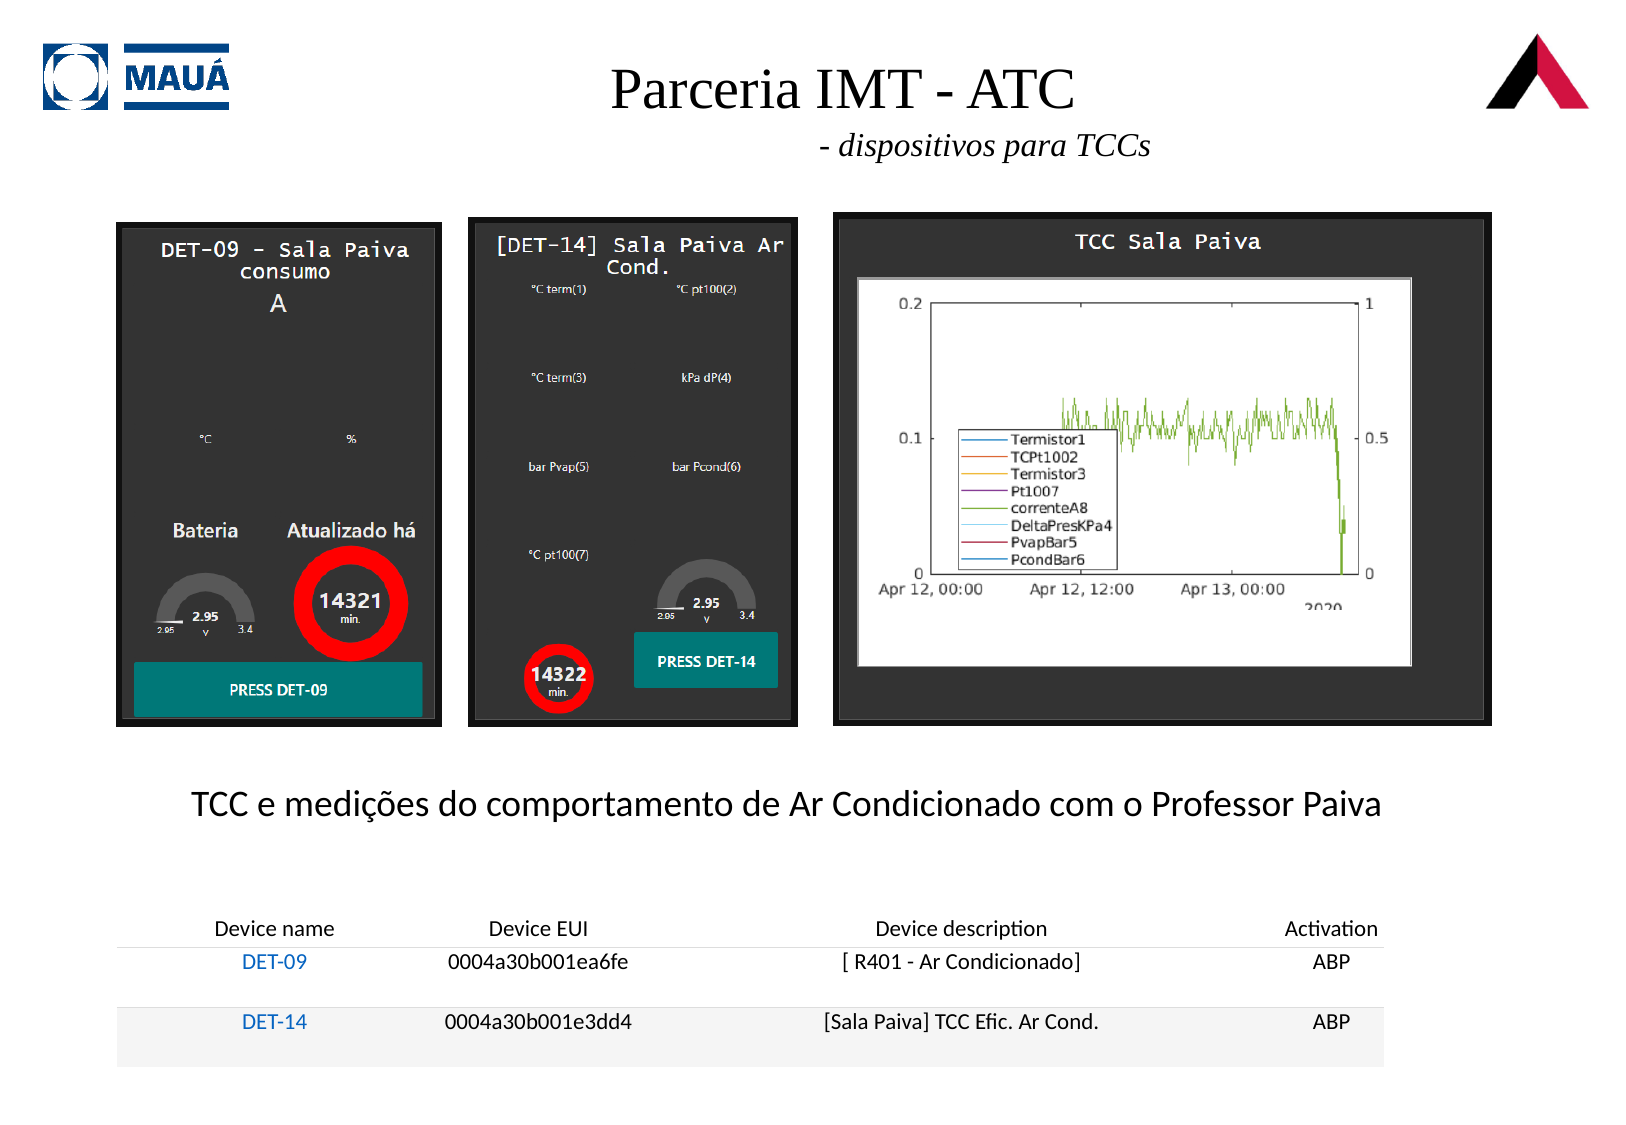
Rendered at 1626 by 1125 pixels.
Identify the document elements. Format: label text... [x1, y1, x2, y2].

table_cell DET-09 [117, 948, 433, 1007]
table_header Device EUI [433, 888, 644, 947]
picture [1485, 31, 1591, 110]
text_box TCC e medições do comportamento de Ar Condicionado com o Professor Paiva [176, 771, 1591, 832]
table_header Device description [644, 888, 1279, 947]
text_box Parceria IMT - ATC [595, 43, 1092, 128]
table_cell DET-14 [117, 1008, 433, 1067]
text_box - dispositivos para TCCs [804, 115, 1167, 171]
table_cell ABP [1279, 1008, 1384, 1067]
table_cell 0004a30b001ea6fe [433, 948, 644, 1007]
table_cell 0004a30b001e3dd4 [433, 1008, 644, 1067]
picture [468, 217, 798, 727]
picture [833, 212, 1492, 726]
table_header Device name [117, 888, 433, 947]
table_header Activation [1279, 888, 1384, 947]
table_cell [ R401 - Ar Condicionado] [644, 948, 1279, 1007]
table_cell ABP [1279, 948, 1384, 1007]
table_cell [Sala Paiva] TCC Efic. Ar Cond. [644, 1008, 1279, 1067]
picture [43, 43, 229, 110]
picture [116, 222, 442, 727]
